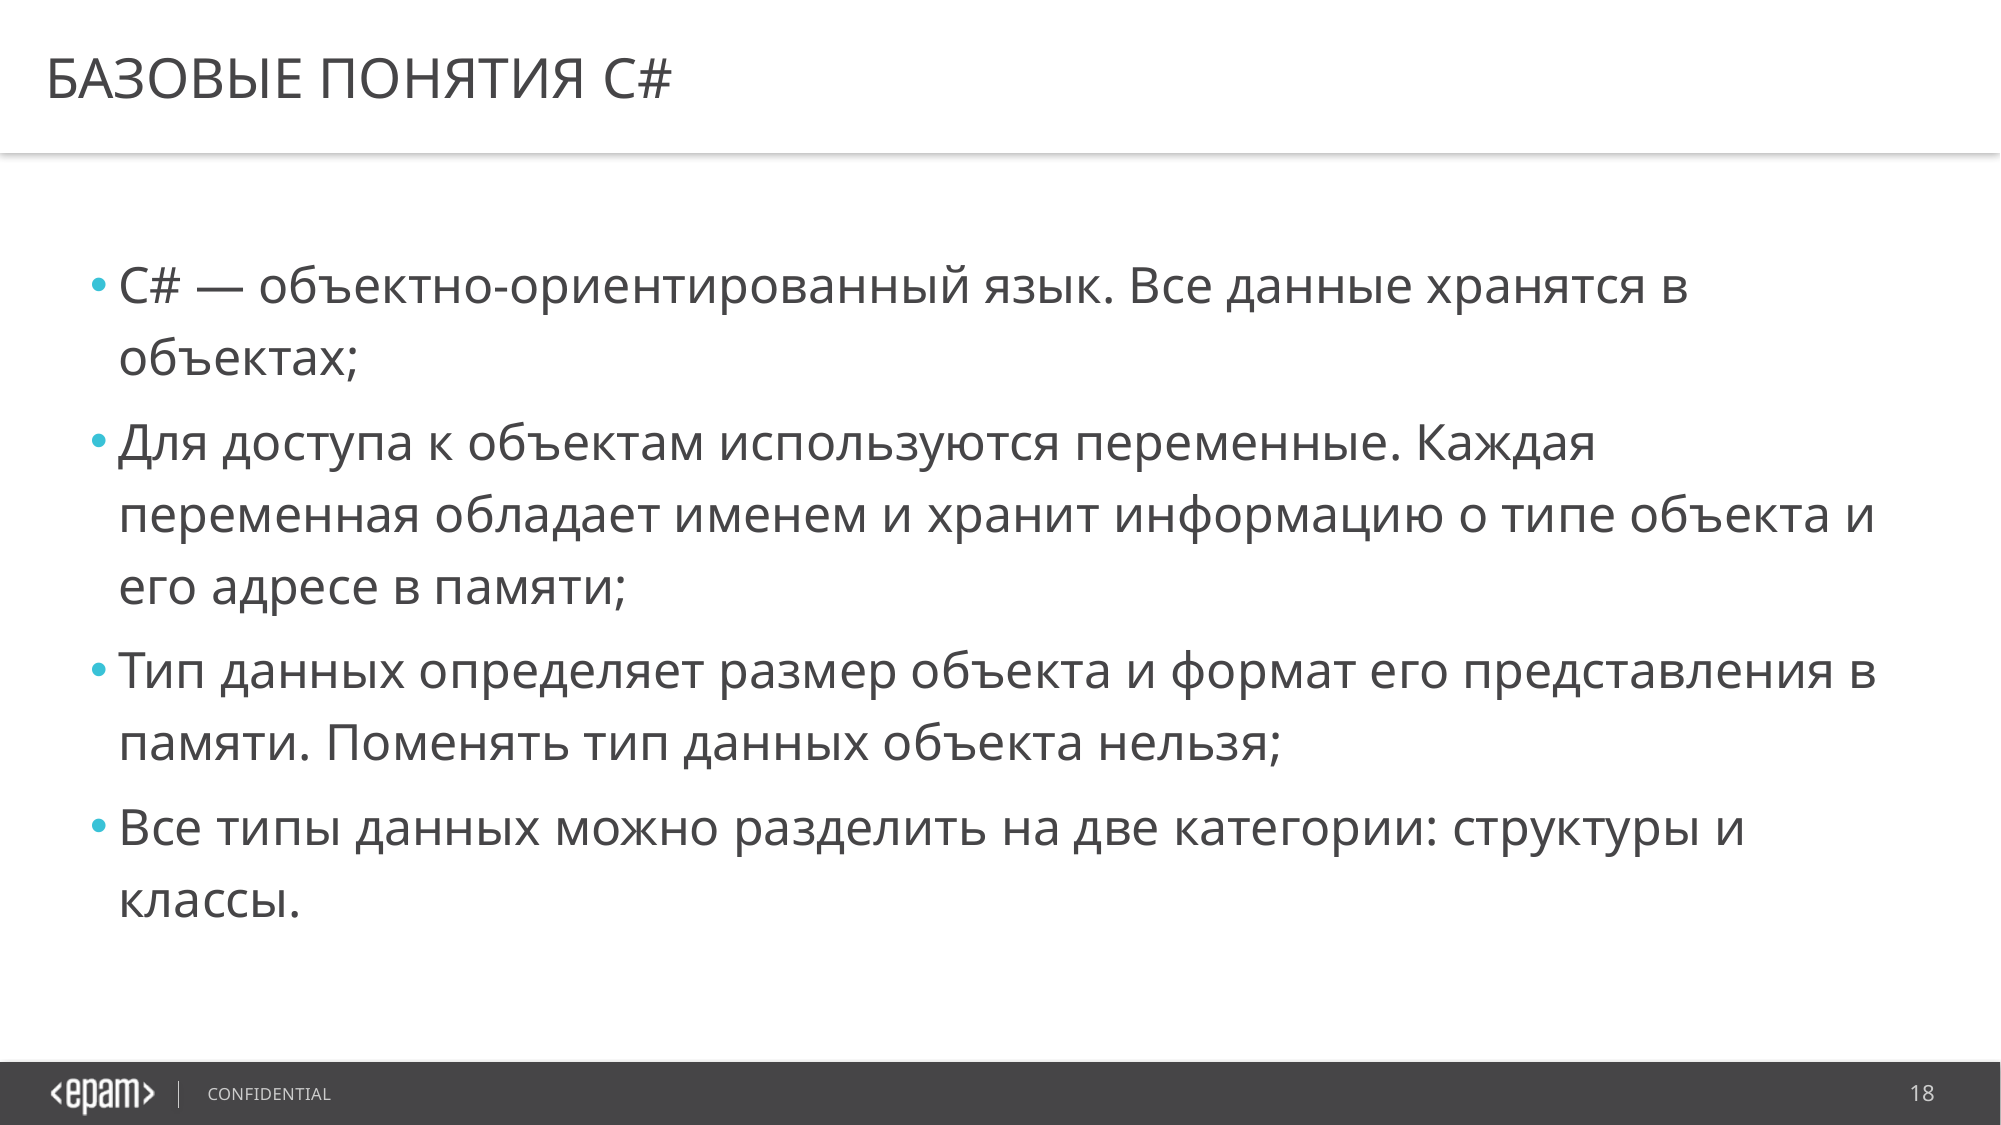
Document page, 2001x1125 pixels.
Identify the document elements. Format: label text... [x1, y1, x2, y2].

title Базовые понятия C# [0, 0, 2000, 153]
list C# — объектно-ориентированный язык. Все данные хранятся в объектах; Для доступа к объектам используются переменные. Каждая переменная обладает именем и хранит информацию о типе объекта и его адресе в памяти; Тип данных определяет размер объекта и формат его представления в памяти. Поменять тип данных объекта нельзя; Все типы данных можно разделить на две категории: структуры и классы. [78, 236, 1903, 977]
picture [50, 1078, 155, 1116]
